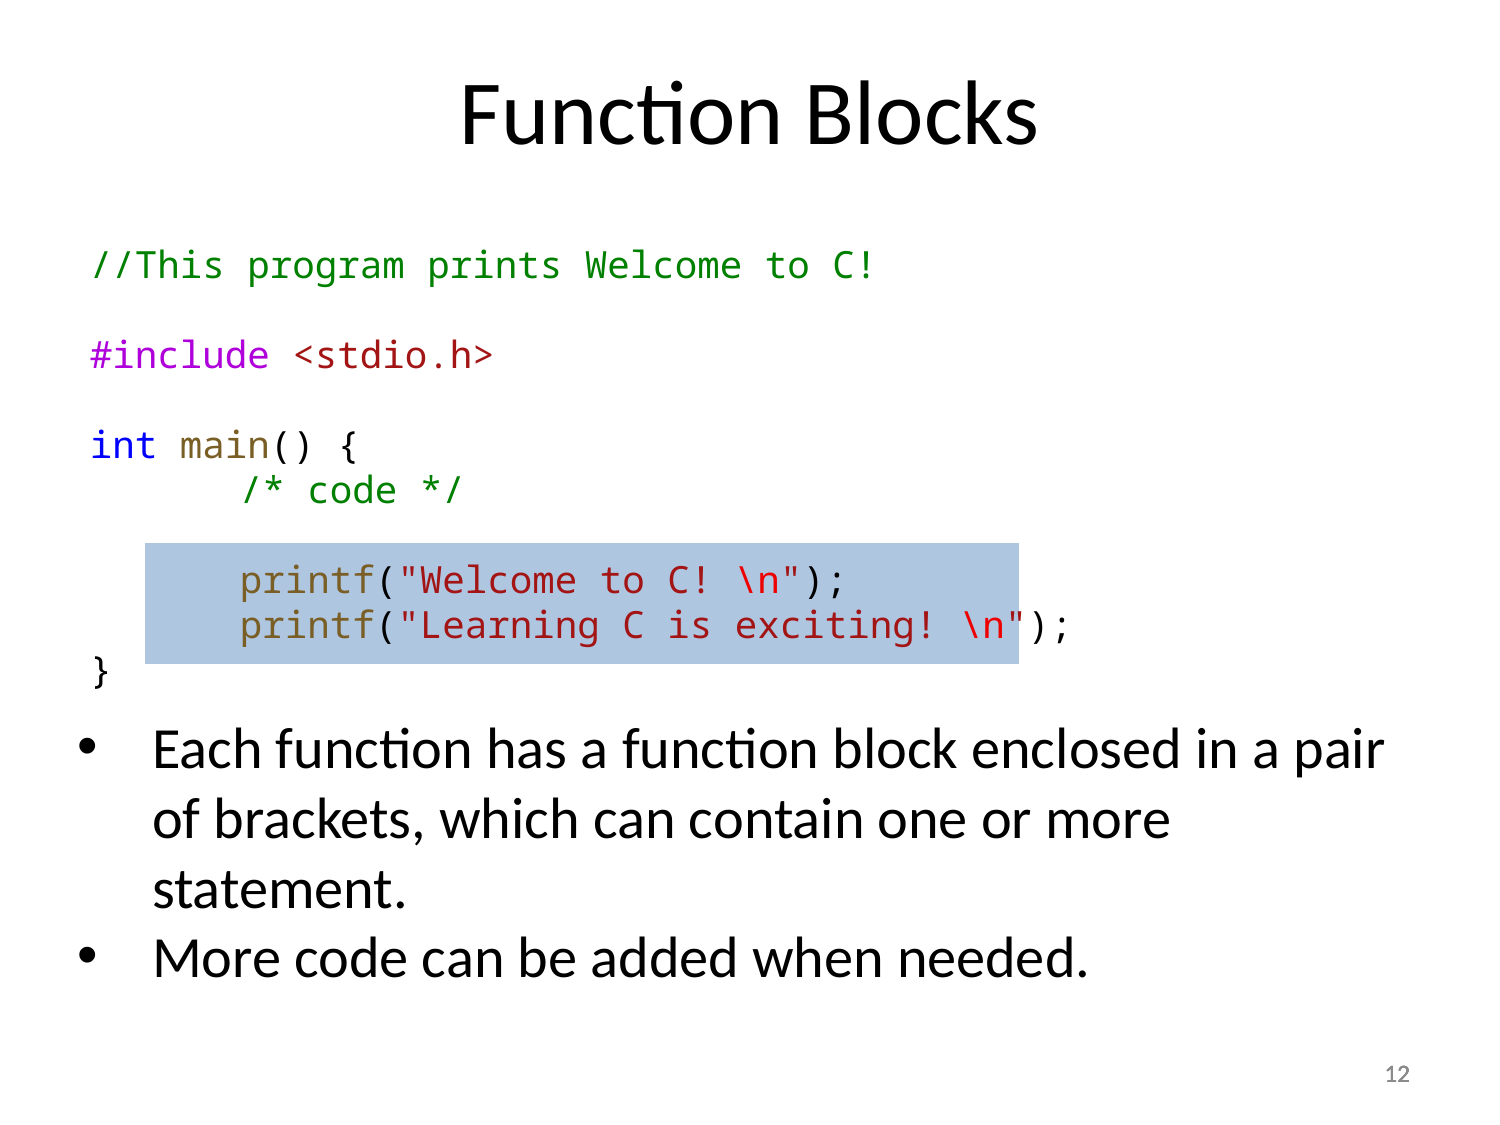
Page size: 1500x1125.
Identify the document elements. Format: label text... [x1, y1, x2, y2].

text_box //This program prints Welcome to C! #include <stdio.h> int main() { /* code */ printf("Welcome to C! \n"); printf("Learning C is exciting! \n"); } [74, 233, 1425, 698]
text_box Function Blocks [74, 45, 1425, 233]
text_box Each function has a function block enclosed in a pair of brackets, which can contain one or more statement. More code can be added when needed. [62, 702, 1425, 1043]
text_box 12 [1074, 1043, 1425, 1103]
